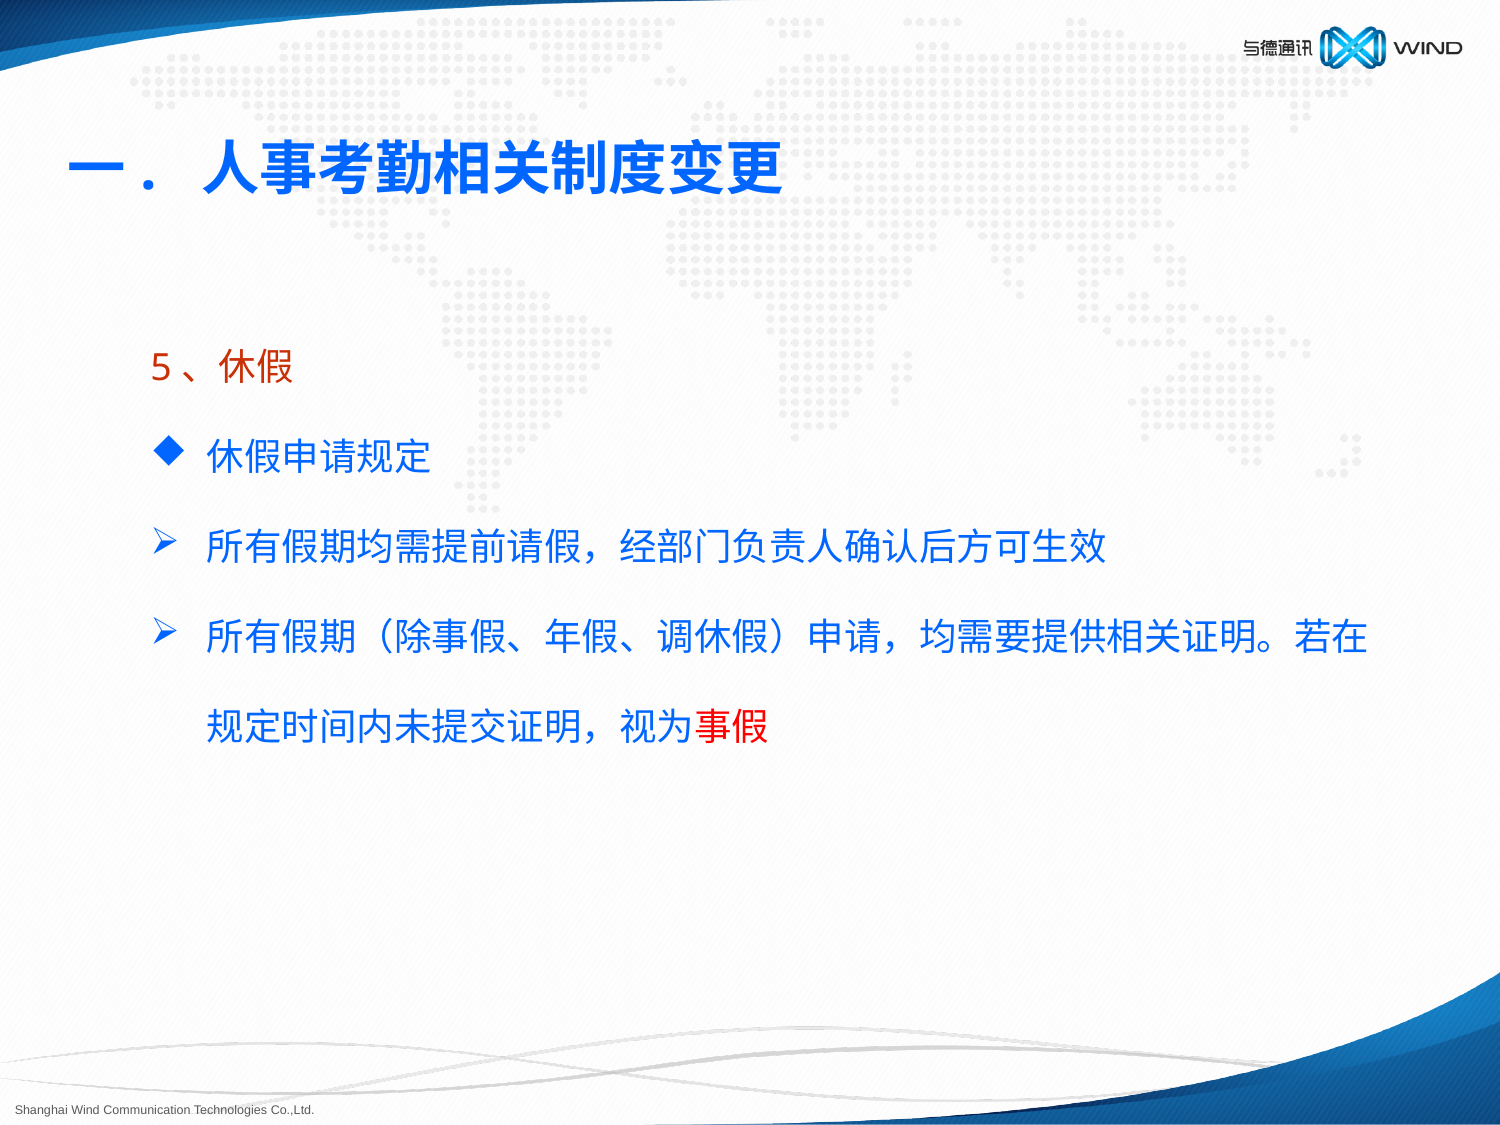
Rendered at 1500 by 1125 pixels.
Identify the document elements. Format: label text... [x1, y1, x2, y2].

picture [0, 0, 1500, 1125]
text_box 5、休假 休假申请规定 所有假期均需提前请假，经部门负责人确认后方可生效 所有假期（除事假、年假、调休假）申请，均需要提供相关证明。若在规定时间内未提交证明，视为事假 [135, 290, 1388, 801]
text_box 一. 人事考勤相关制度变更 [51, 88, 1473, 246]
